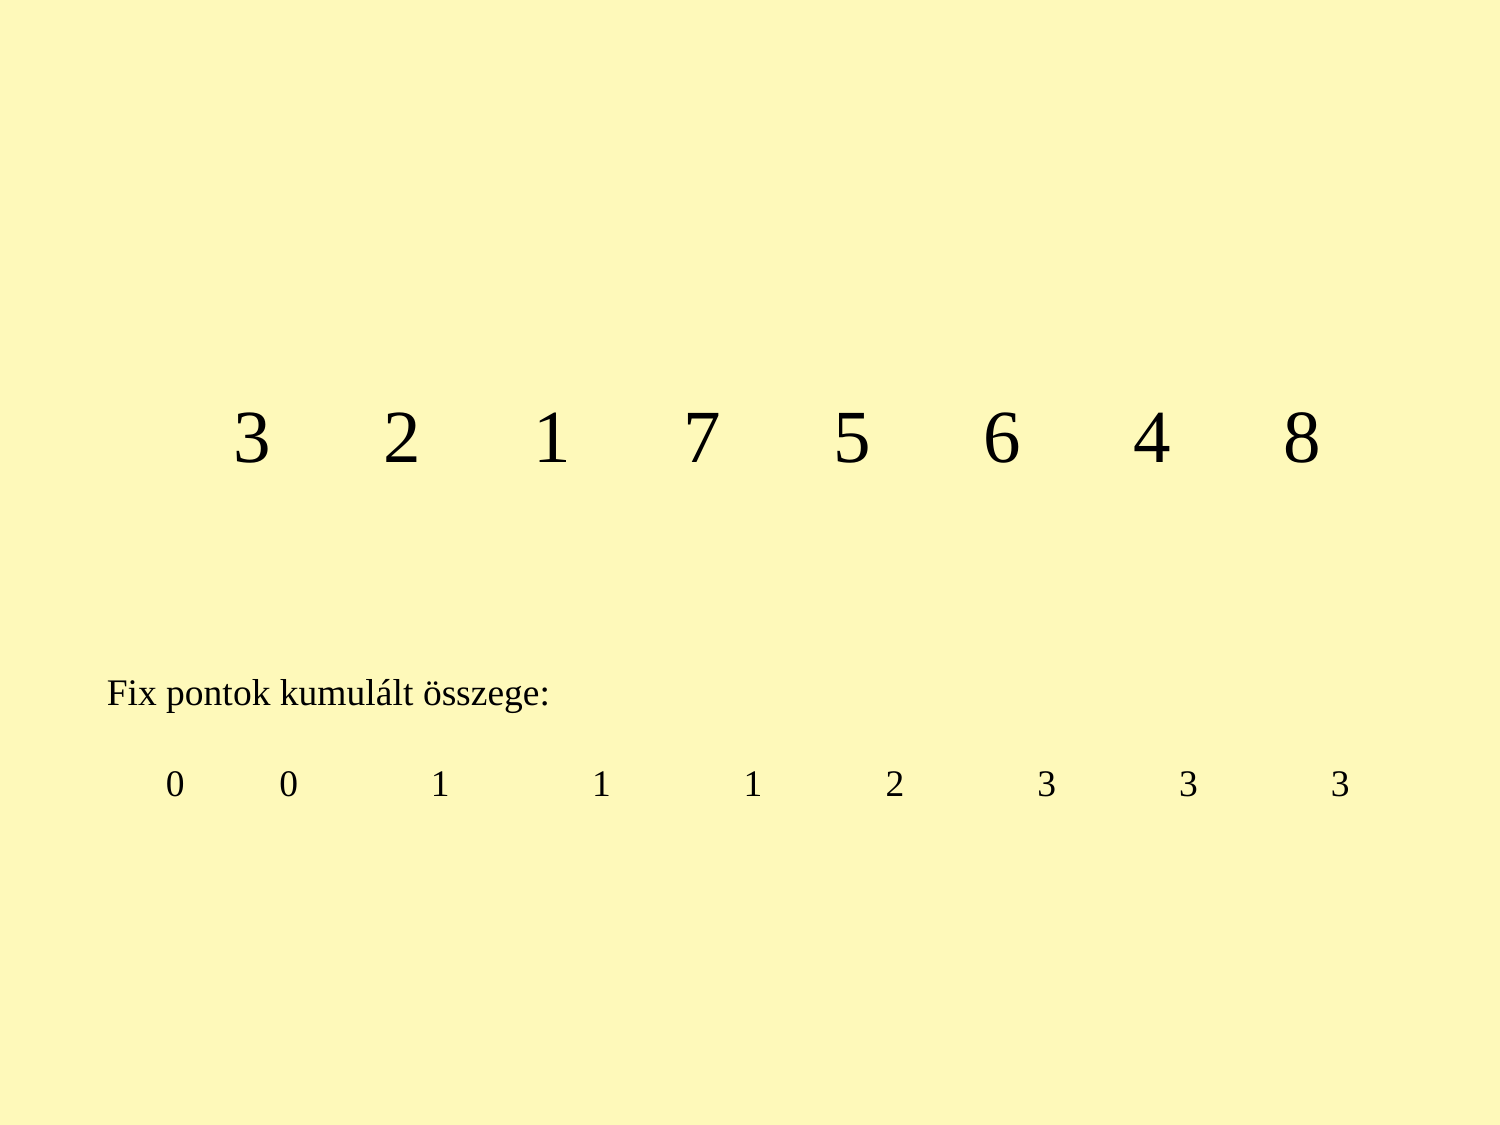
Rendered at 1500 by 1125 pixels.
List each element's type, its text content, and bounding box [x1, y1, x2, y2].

text_box 0 0 1 1 1 2 3 3 3 [113, 752, 1367, 812]
text_box Fix pontok kumulált összege: [92, 660, 566, 721]
text_box 3 2 1 7 5 6 4 8 [219, 380, 1337, 485]
